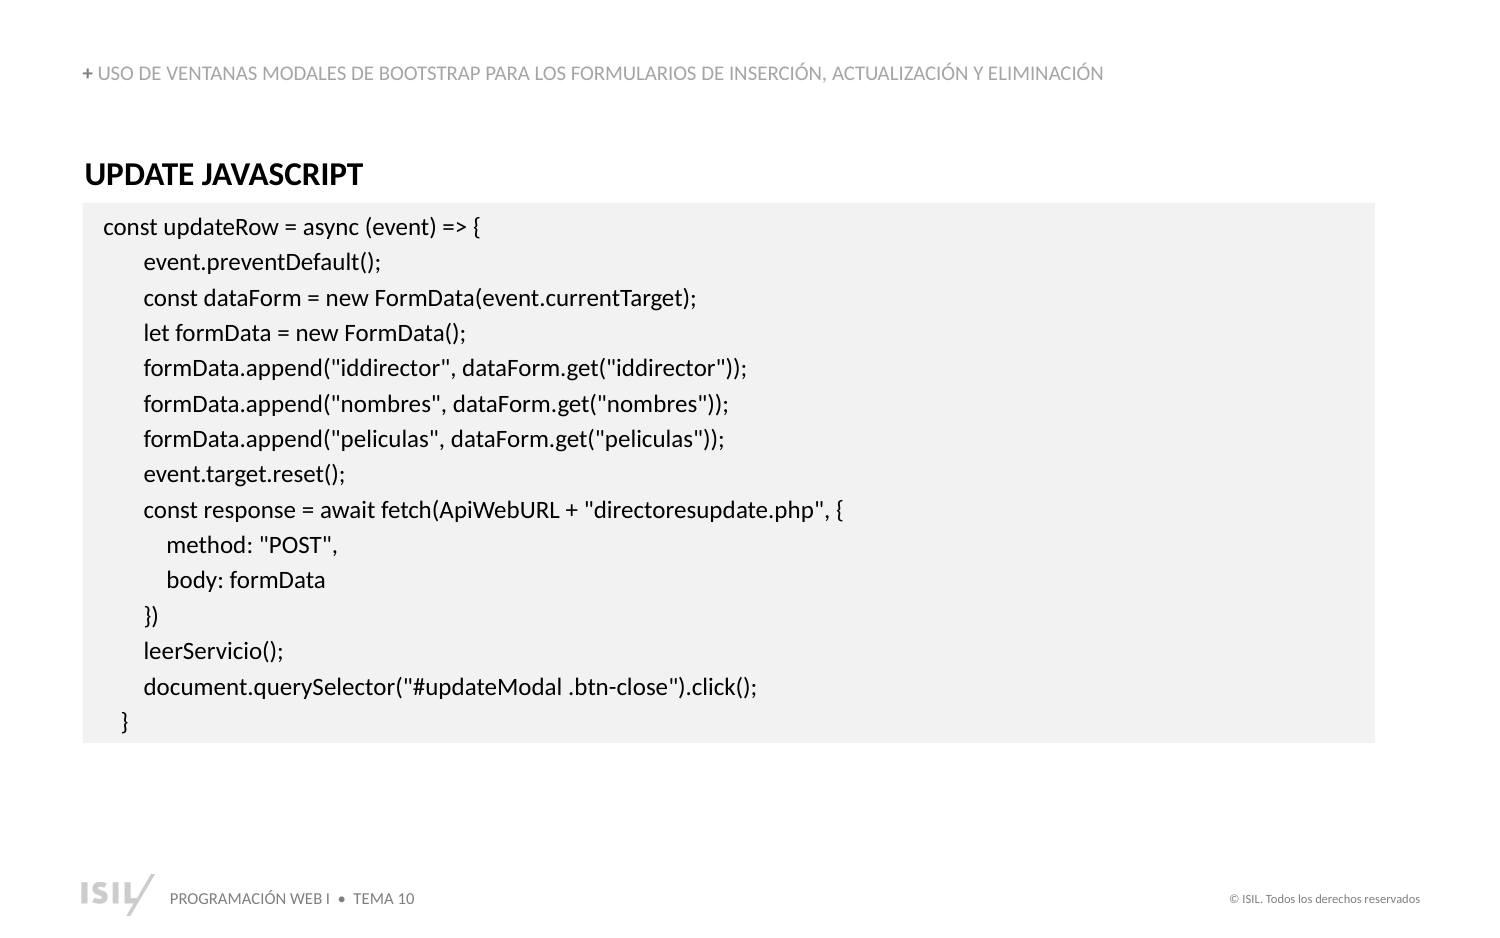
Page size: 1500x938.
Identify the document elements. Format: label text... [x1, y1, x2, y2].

text_box UPDATE JAVASCRIPT [82, 152, 433, 193]
text_box + USO DE VENTANAS MODALES DE BOOTSTRAP PARA LOS FORMULARIOS DE INSERCIÓN, ACTUALIZACIÓN Y ELIMINACIÓN [82, 61, 1251, 85]
text_box const updateRow = async (event) => { event.preventDefault(); const dataForm = new FormData(event.currentTarget); let formData = new FormData(); formData.append("iddirector", dataForm.get("iddirector")); formData.append("nombres", dataForm.get("nombres")); formData.append("peliculas", dataForm.get("peliculas")); event.target.reset(); const response = await fetch(ApiWebURL + "directoresupdate.php", { method: "POST", body: formData }) leerServicio(); document.querySelector("#updateModal .btn-close").click(); } [82, 202, 1375, 743]
